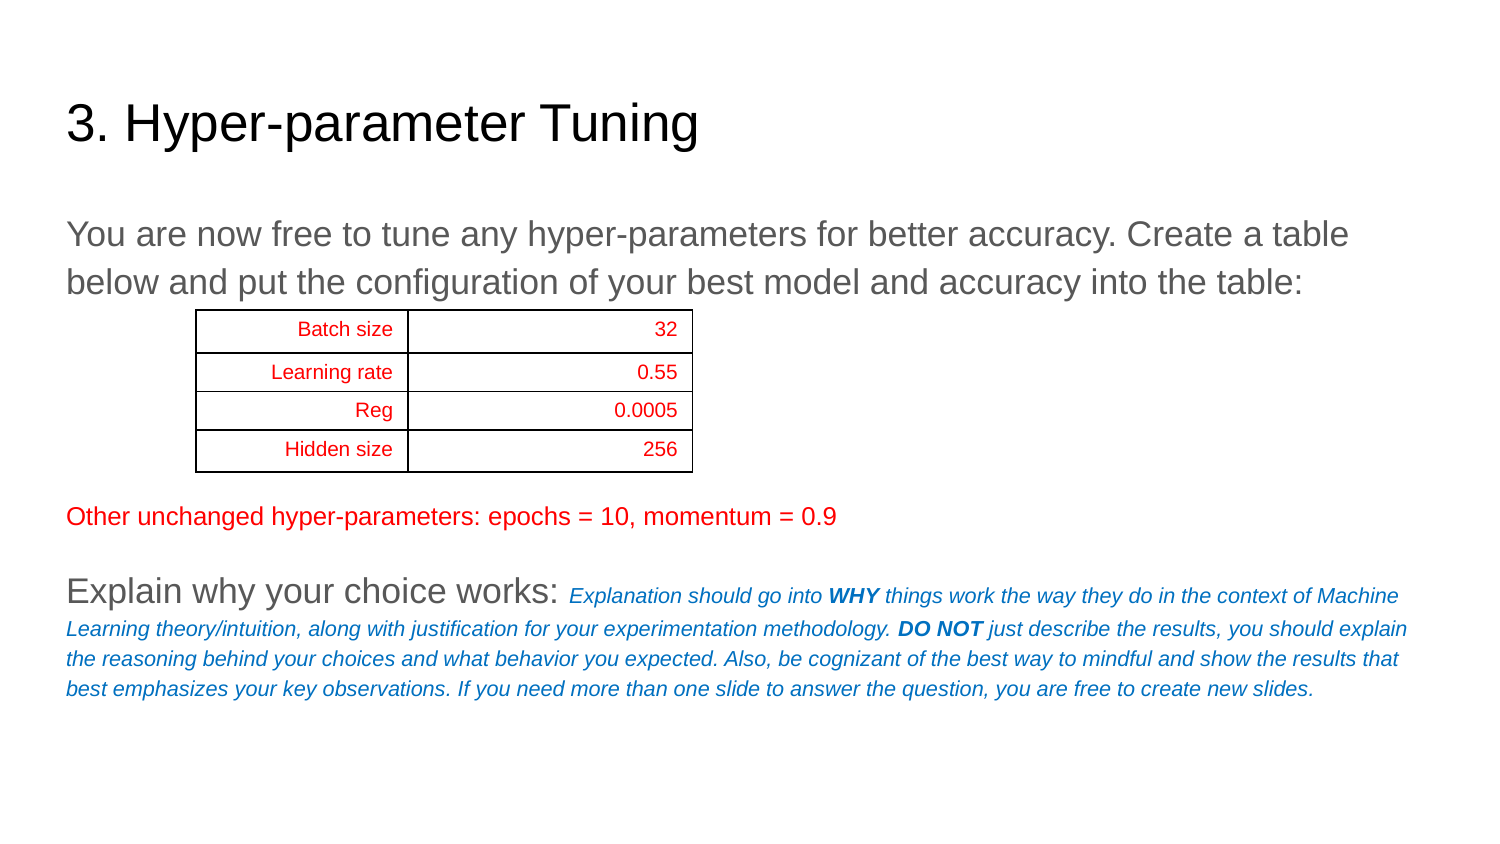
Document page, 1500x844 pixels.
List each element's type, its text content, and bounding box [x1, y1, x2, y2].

table_cell 0.0005 [409, 392, 692, 429]
table_header Batch size [197, 311, 407, 352]
table_cell Learning rate [197, 354, 407, 391]
title 3. Hyper-parameter Tuning [50, 72, 1450, 168]
table_cell 256 [409, 431, 692, 471]
table_cell Reg [197, 392, 407, 429]
table_cell 0.55 [409, 354, 692, 391]
table_header 32 [409, 311, 692, 352]
list You are now free to tune any hyper-parameters for better accuracy. Create a table below and put the configuration of your best model and accuracy into the table: Other unchanged hyper-parameters: epochs = 10, momentum = 0.9 Explain why your choice works: Explanation should go into WHY things work the way they do in the context of Machine Learning theory/intuition, along with justification for your experimentation methodology. DO NOT just describe the results, you should explain the reasoning behind your choices and what behavior you expected. Also, be cognizant of the best way to mindful and show the results that best emphasizes your key observations. If you need more than one slide to answer the question, you are free to create new slides. [50, 188, 1450, 750]
table_cell Hidden size [197, 431, 407, 471]
